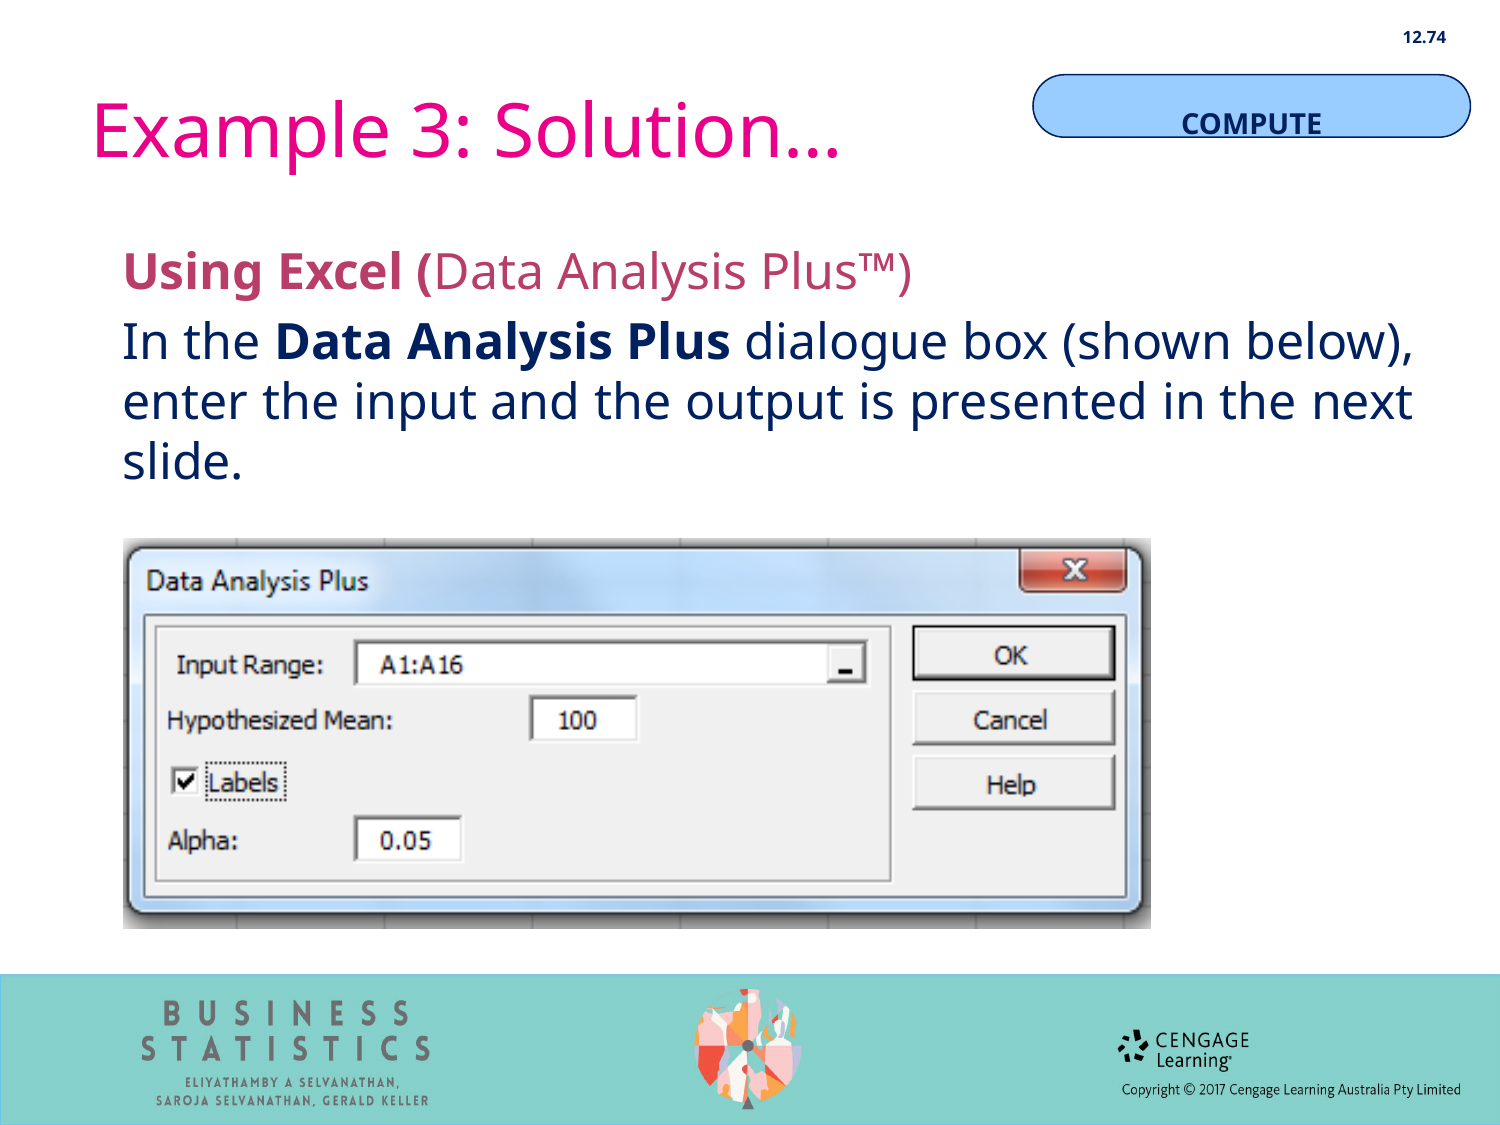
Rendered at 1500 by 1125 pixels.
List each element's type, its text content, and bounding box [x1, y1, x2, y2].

text_box 12.74 [1387, 1, 1500, 60]
title Example 3: Solution… [75, 54, 1425, 200]
picture [0, 1, 1500, 1125]
text_box COMPUTE [1032, 74, 1471, 138]
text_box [123, 538, 1151, 929]
list Using Excel (Data Analysis Plus™) In the Data Analysis Plus dialogue box (shown below), enter the input and the output is presented in the next slide. [107, 231, 1430, 941]
